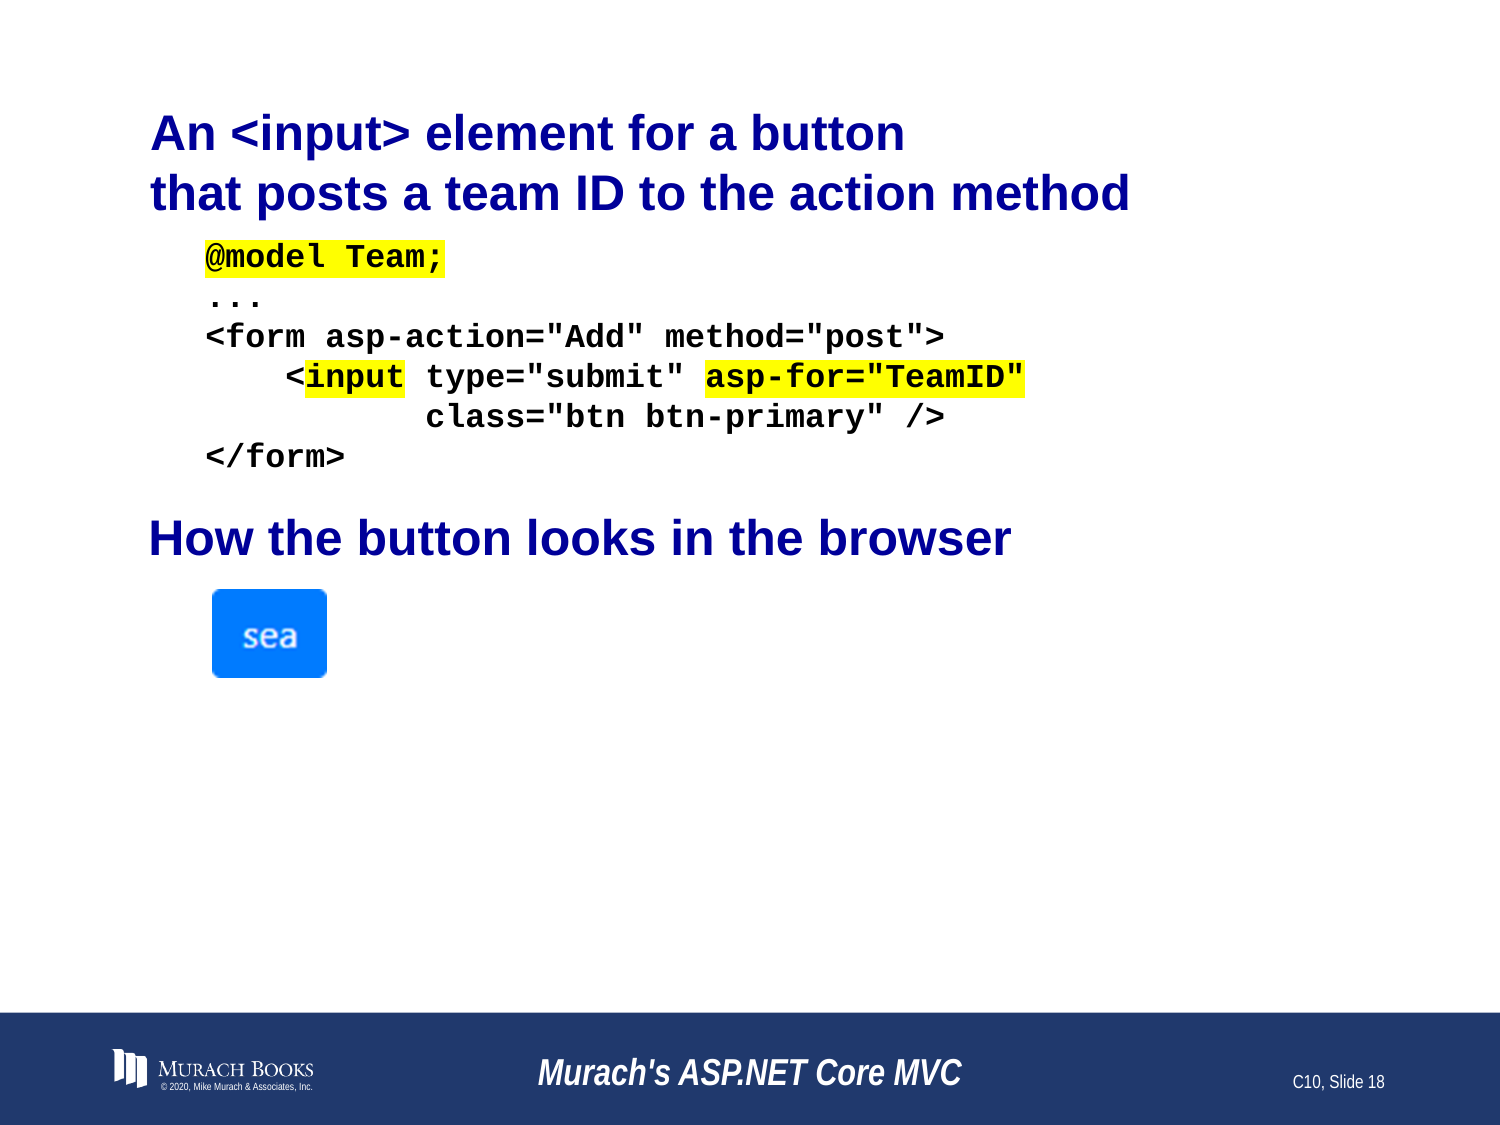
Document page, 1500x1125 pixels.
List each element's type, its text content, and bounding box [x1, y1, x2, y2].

footer © 2020, Mike Murach & Associates, Inc. [12, 1025, 463, 1100]
list @model Team; ... <form asp-action="Add" method="post"> <input type="submit" asp-for="TeamID" class="btn btn-primary" /> </form> How the button looks in the browser [133, 227, 1346, 591]
slide_number Murach's ASP.NET Core MVC [463, 1025, 1050, 1100]
slide_number C10, Slide 18 [1087, 1025, 1400, 1100]
title An <input> element for a button that posts a team ID to the action method [150, 99, 1350, 222]
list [212, 589, 327, 678]
